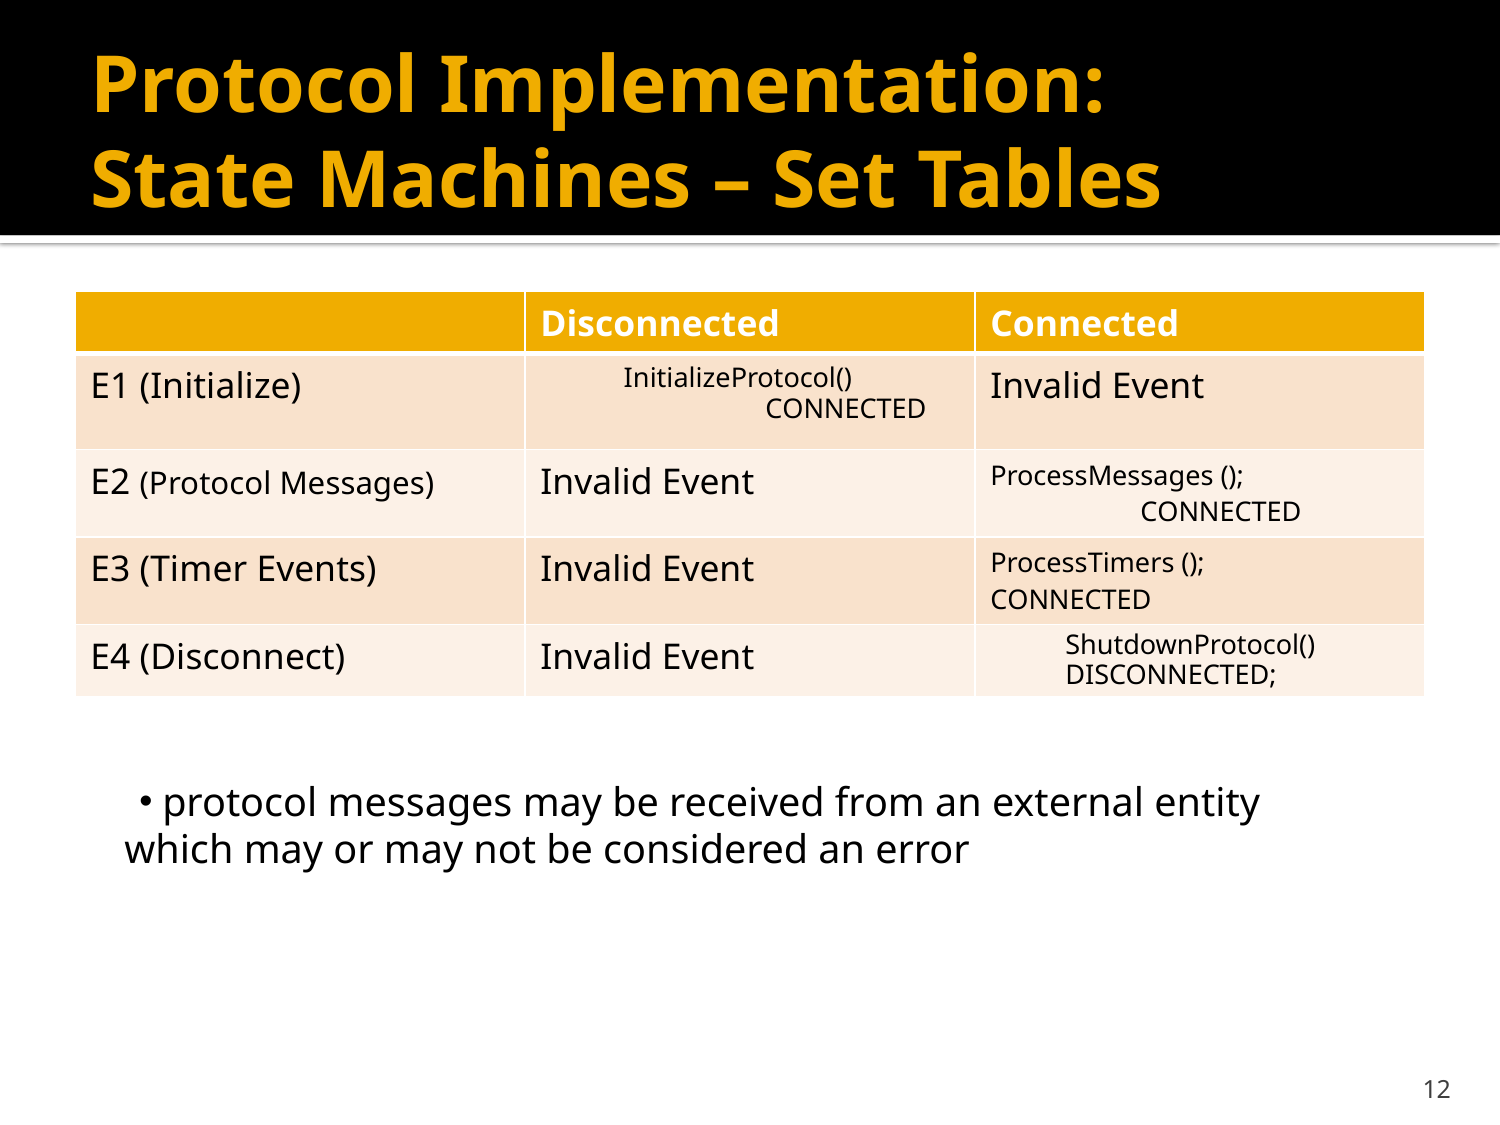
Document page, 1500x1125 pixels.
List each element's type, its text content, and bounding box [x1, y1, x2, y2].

table_cell E4 (Disconnect) [76, 625, 524, 696]
table_cell E2 (Protocol Messages) [76, 450, 524, 536]
table_cell Invalid Event [526, 538, 974, 624]
table_cell Invalid Event [526, 450, 974, 536]
table_cell ProcessMessages (); CONNECTED [976, 450, 1424, 536]
table_cell ProcessTimers (); CONNECTED [976, 538, 1424, 624]
table_cell E1 (Initialize) [76, 356, 524, 449]
table_header Disconnected [526, 292, 974, 351]
slide_number 12 [1345, 1062, 1467, 1108]
table_header Connected [976, 292, 1424, 351]
table_cell ShutdownProtocol() DISCONNECTED; [976, 625, 1424, 696]
table_cell E3 (Timer Events) [76, 538, 524, 624]
table_cell Invalid Event [976, 356, 1424, 449]
table_cell Invalid Event [526, 625, 974, 696]
table_header [76, 292, 524, 351]
title Protocol Implementation: State Machines – Set Tables [75, 25, 1425, 231]
text_box protocol messages may be received from an external entity which may or may not be considered an error [94, 769, 1317, 879]
table_cell InitializeProtocol() CONNECTED [526, 356, 974, 449]
